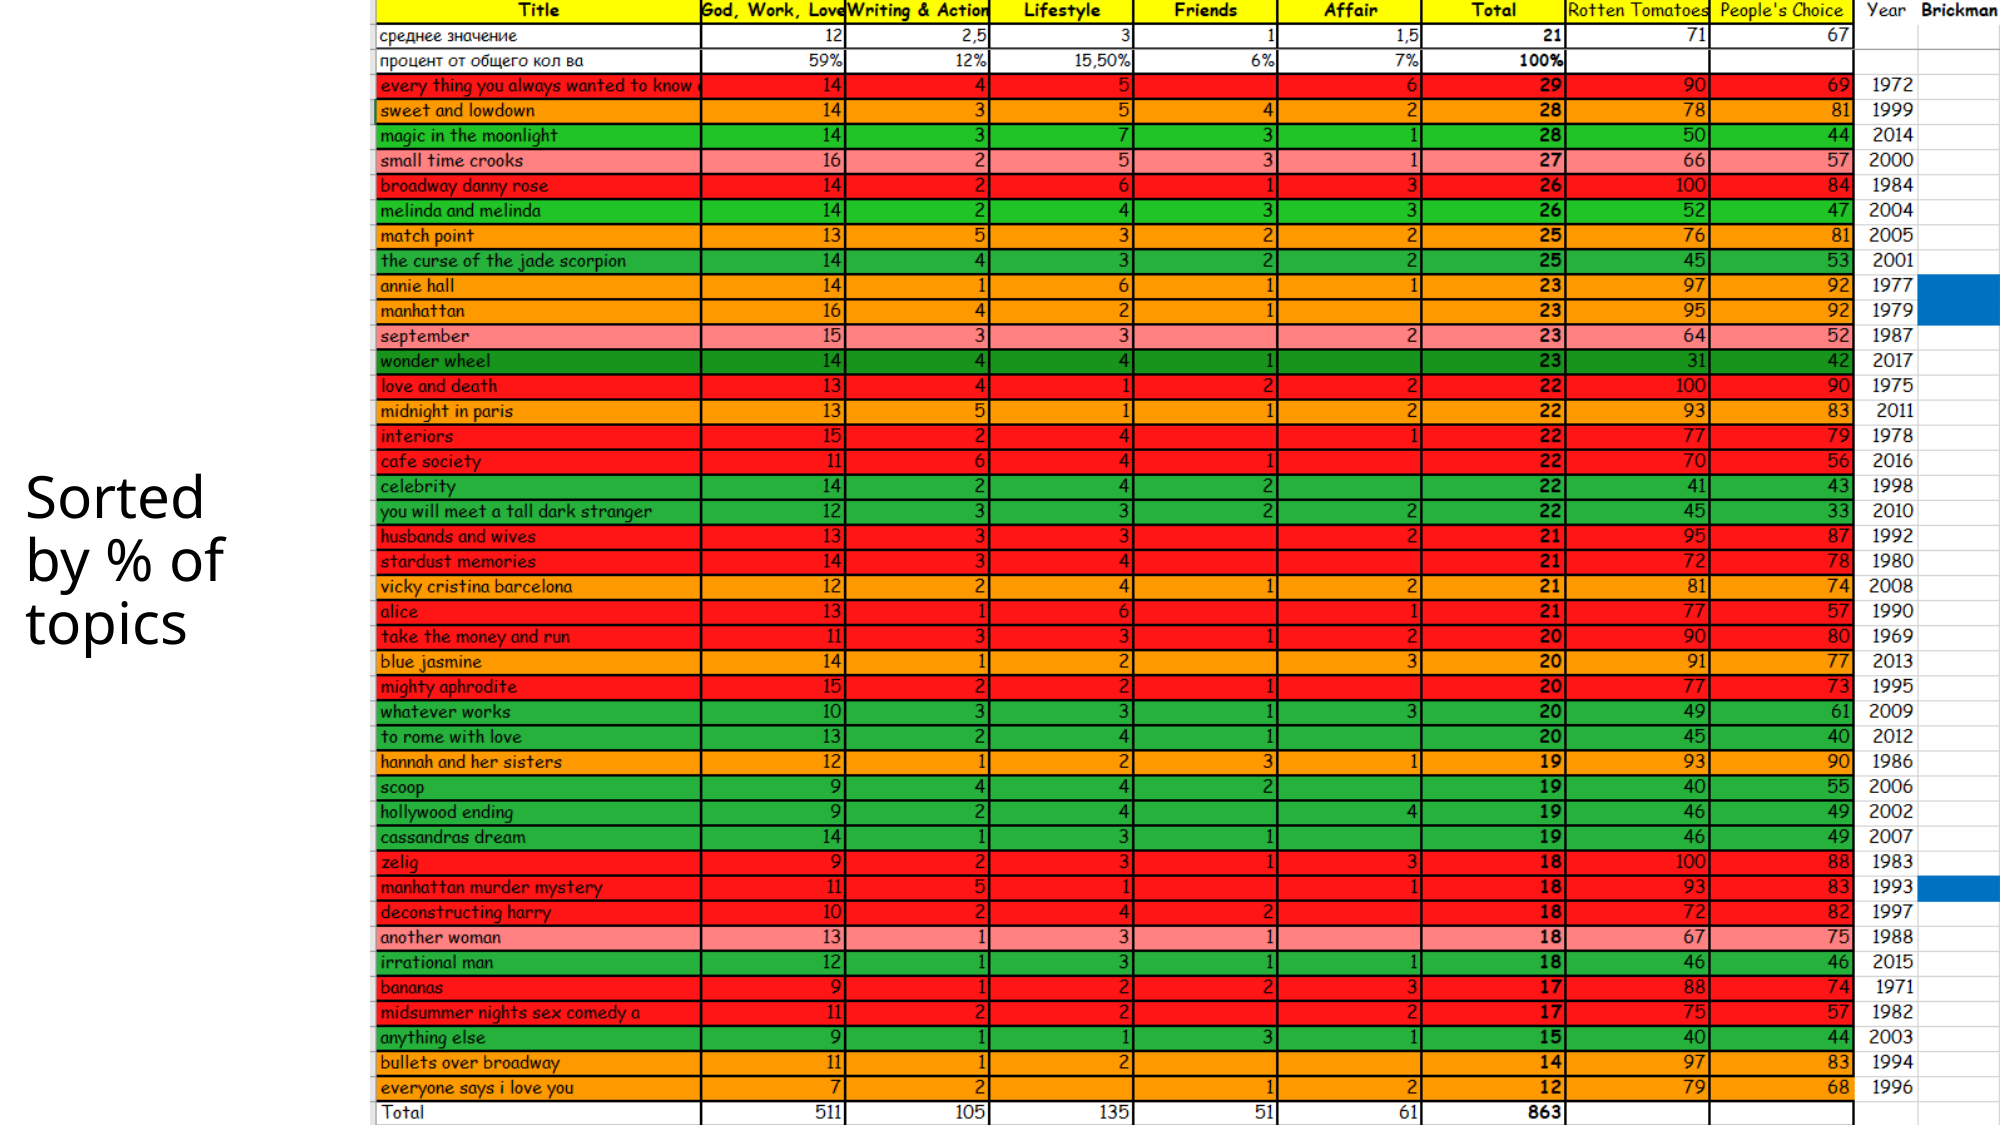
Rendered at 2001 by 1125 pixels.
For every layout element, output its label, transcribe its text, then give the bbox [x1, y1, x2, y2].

title Sorted by % of topics [10, 401, 294, 724]
picture [370, 0, 2000, 1125]
